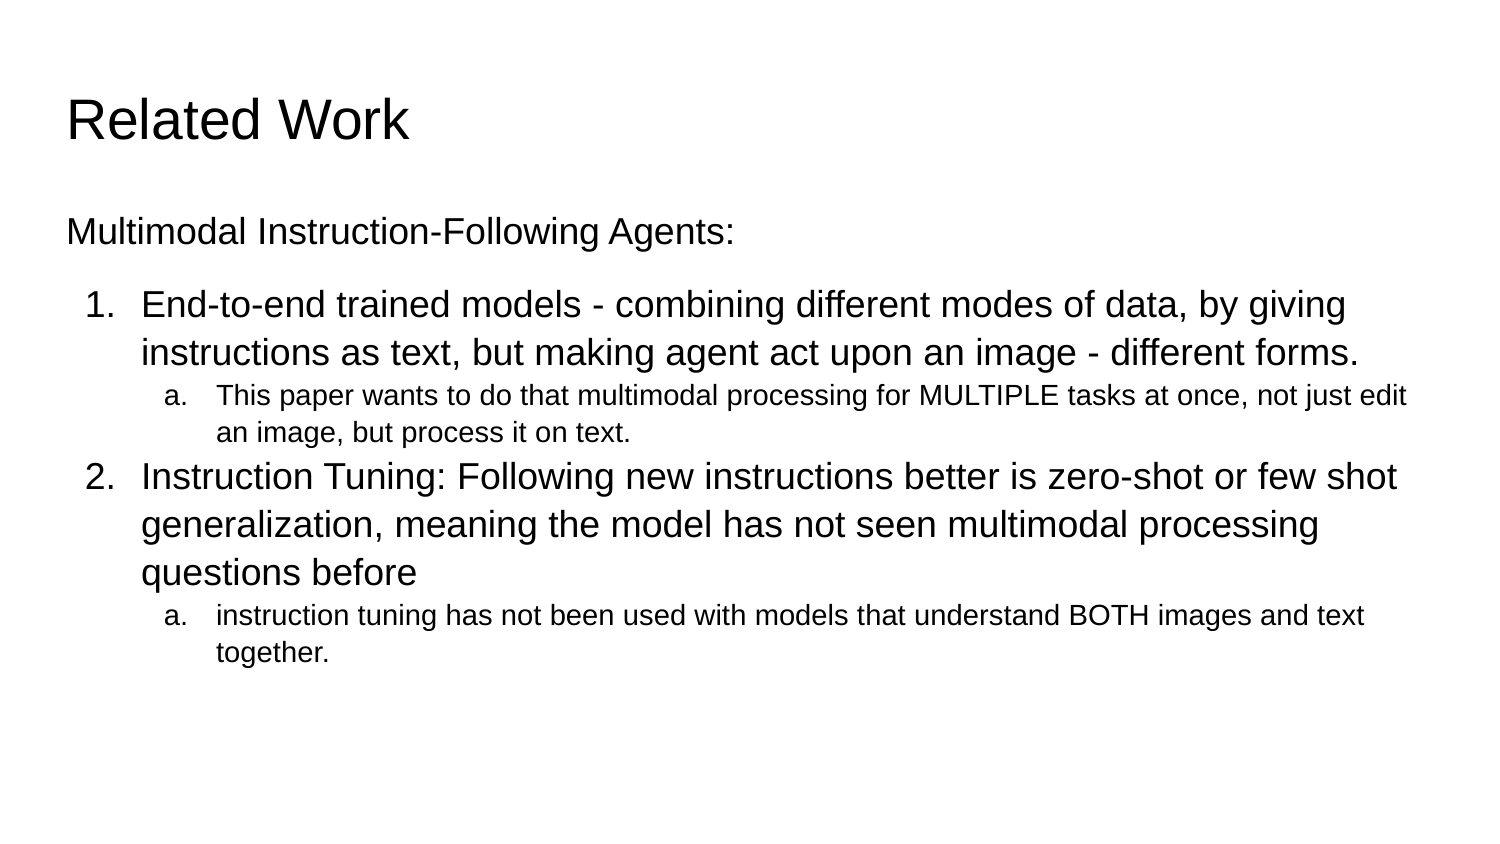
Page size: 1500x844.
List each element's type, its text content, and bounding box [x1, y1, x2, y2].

title Related Work [51, 72, 1449, 167]
list Multimodal Instruction-Following Agents: End-to-end trained models - combining different modes of data, by giving instructions as text, but making agent act upon an image - different forms. This paper wants to do that multimodal processing for MULTIPLE tasks at once, not just edit an image, but process it on text. Instruction Tuning: Following new instructions better is zero-shot or few shot generalization, meaning the model has not seen multimodal processing questions before instruction tuning has not been used with models that understand BOTH images and text together. [51, 189, 1449, 750]
